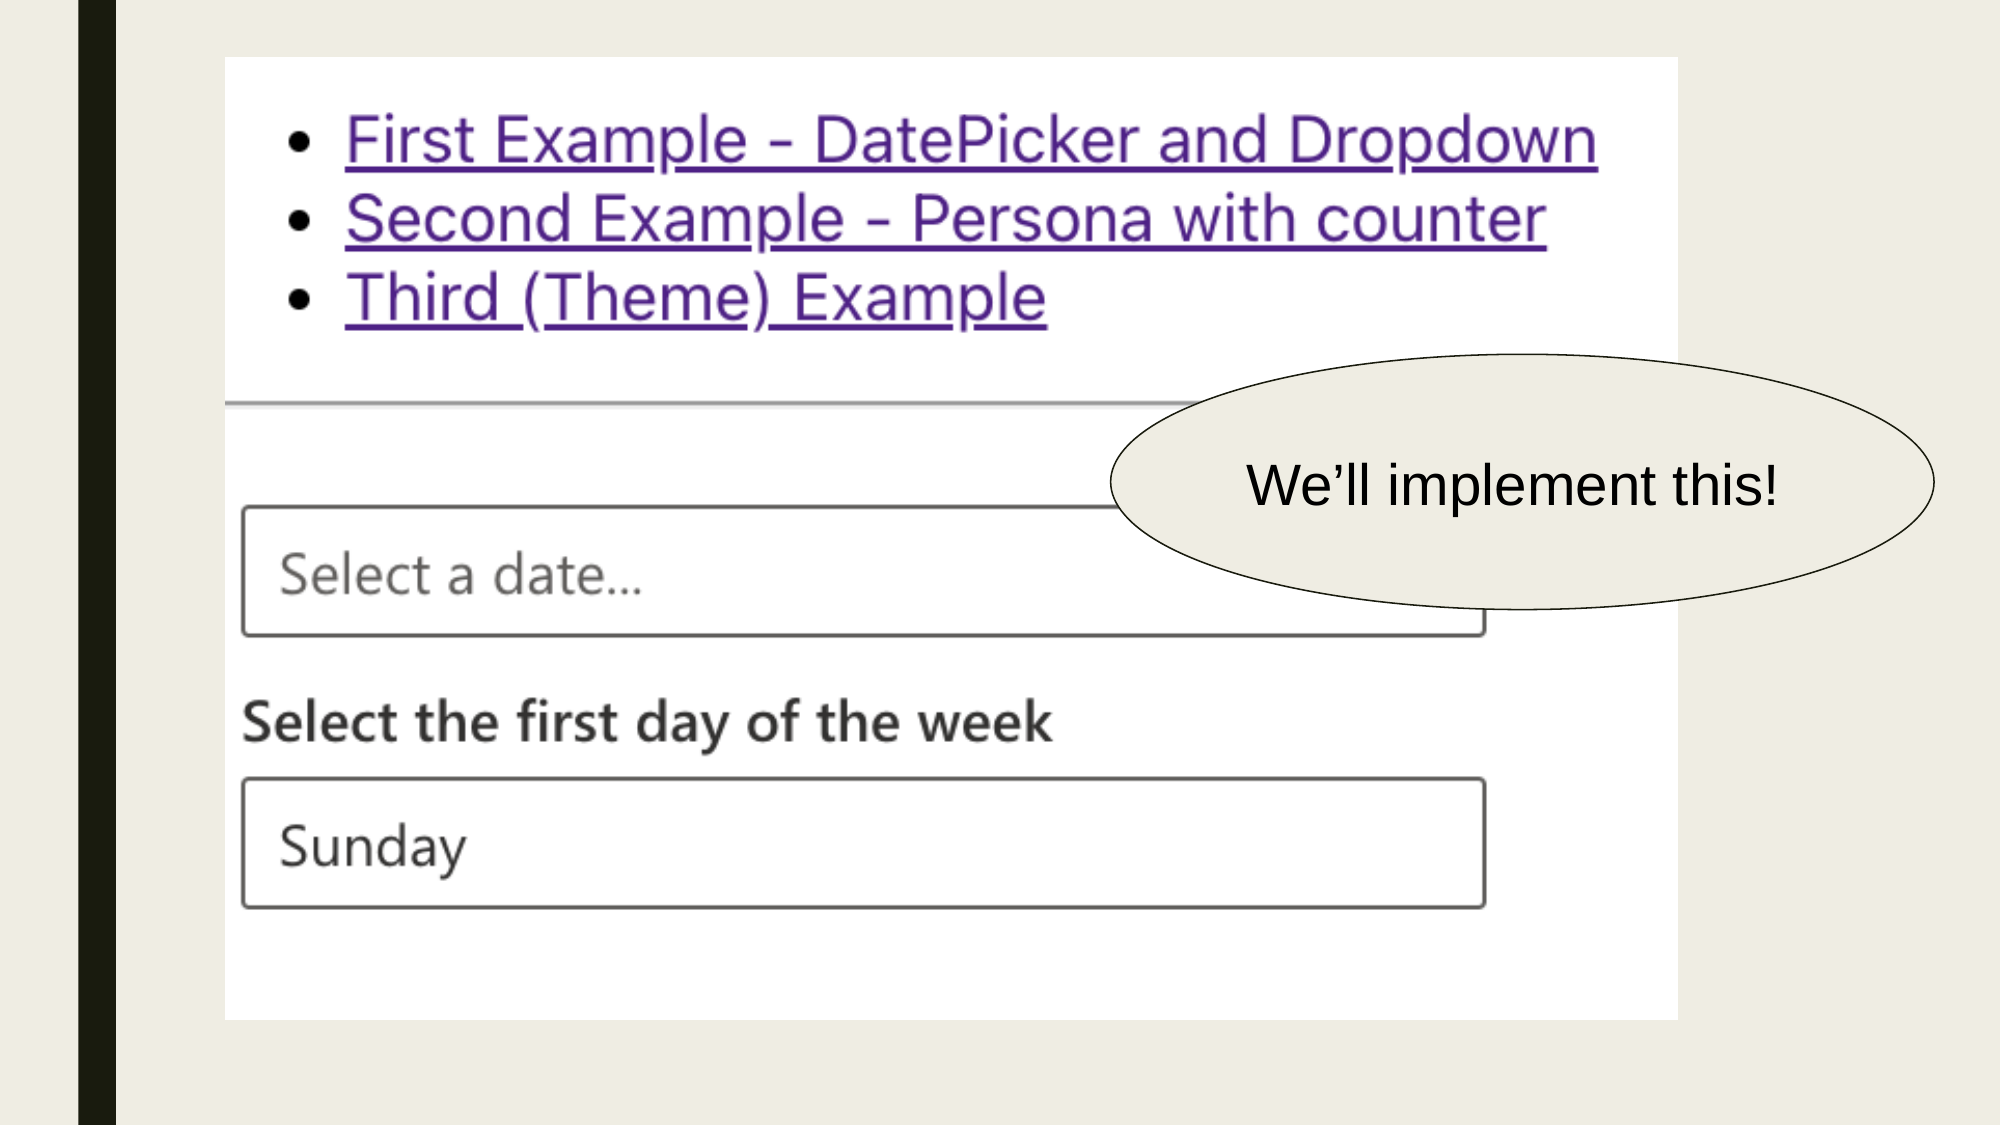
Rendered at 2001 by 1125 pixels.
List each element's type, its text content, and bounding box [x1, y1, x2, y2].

picture [224, 57, 1678, 1021]
text_box We’ll implement this! [1681, 364, 1935, 600]
